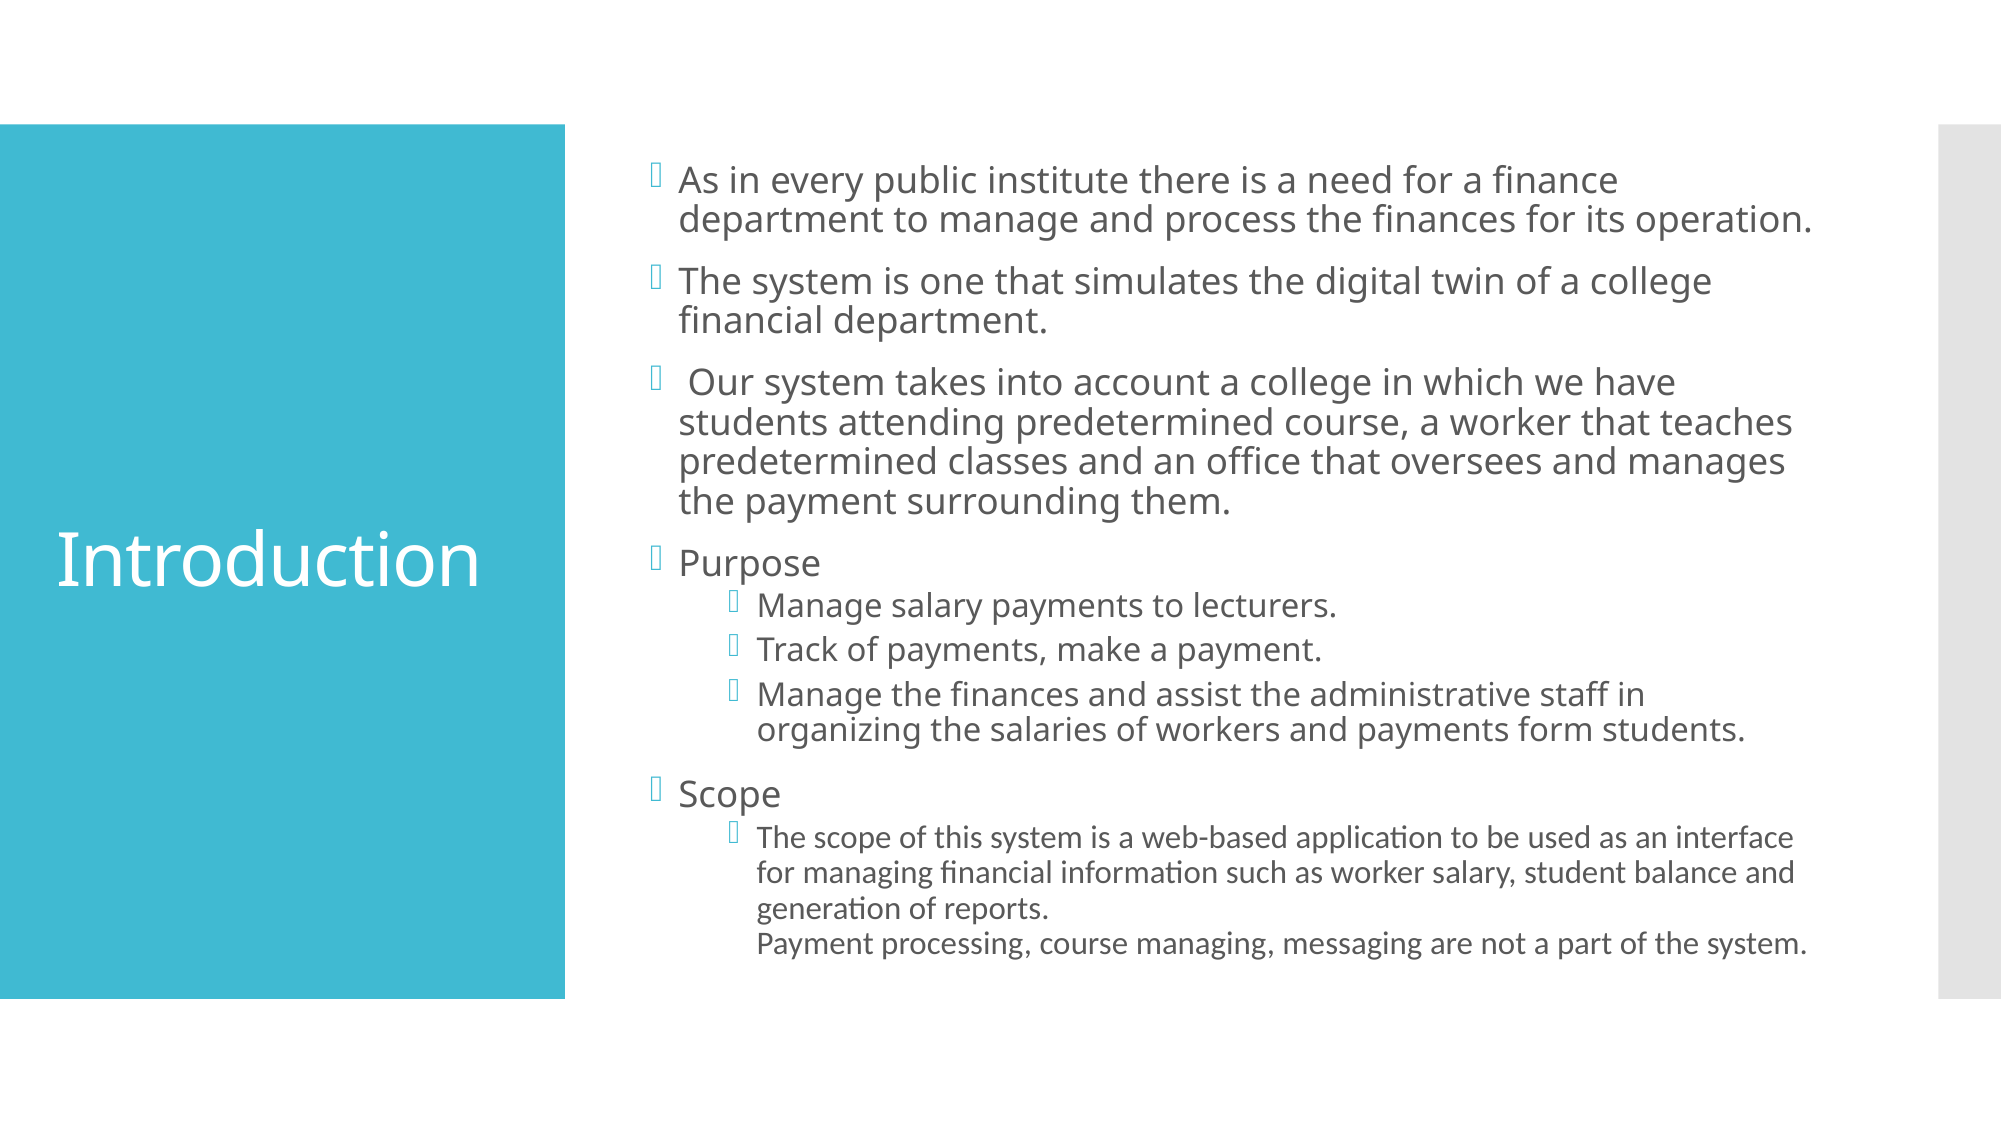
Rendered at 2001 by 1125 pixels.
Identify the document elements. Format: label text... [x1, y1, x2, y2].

list As in every public institute there is a need for a finance department to manage and process the finances for its operation. The system is one that simulates the digital twin of a college financial department. Our system takes into account a college in which we have students attending predetermined course, a worker that teaches predetermined classes and an office that oversees and manages the payment surrounding them. Purpose Manage salary payments to lecturers. Track of payments, make a payment. Manage the finances and assist the administrative staff in organizing the salaries of workers and payments form students. Scope The scope of this system is a web-based application to be used as an interface for managing financial information such as worker salary, student balance and generation of reports. Payment processing, course managing, messaging are not a part of the system. [634, 141, 1835, 982]
title Introduction [41, 184, 525, 940]
